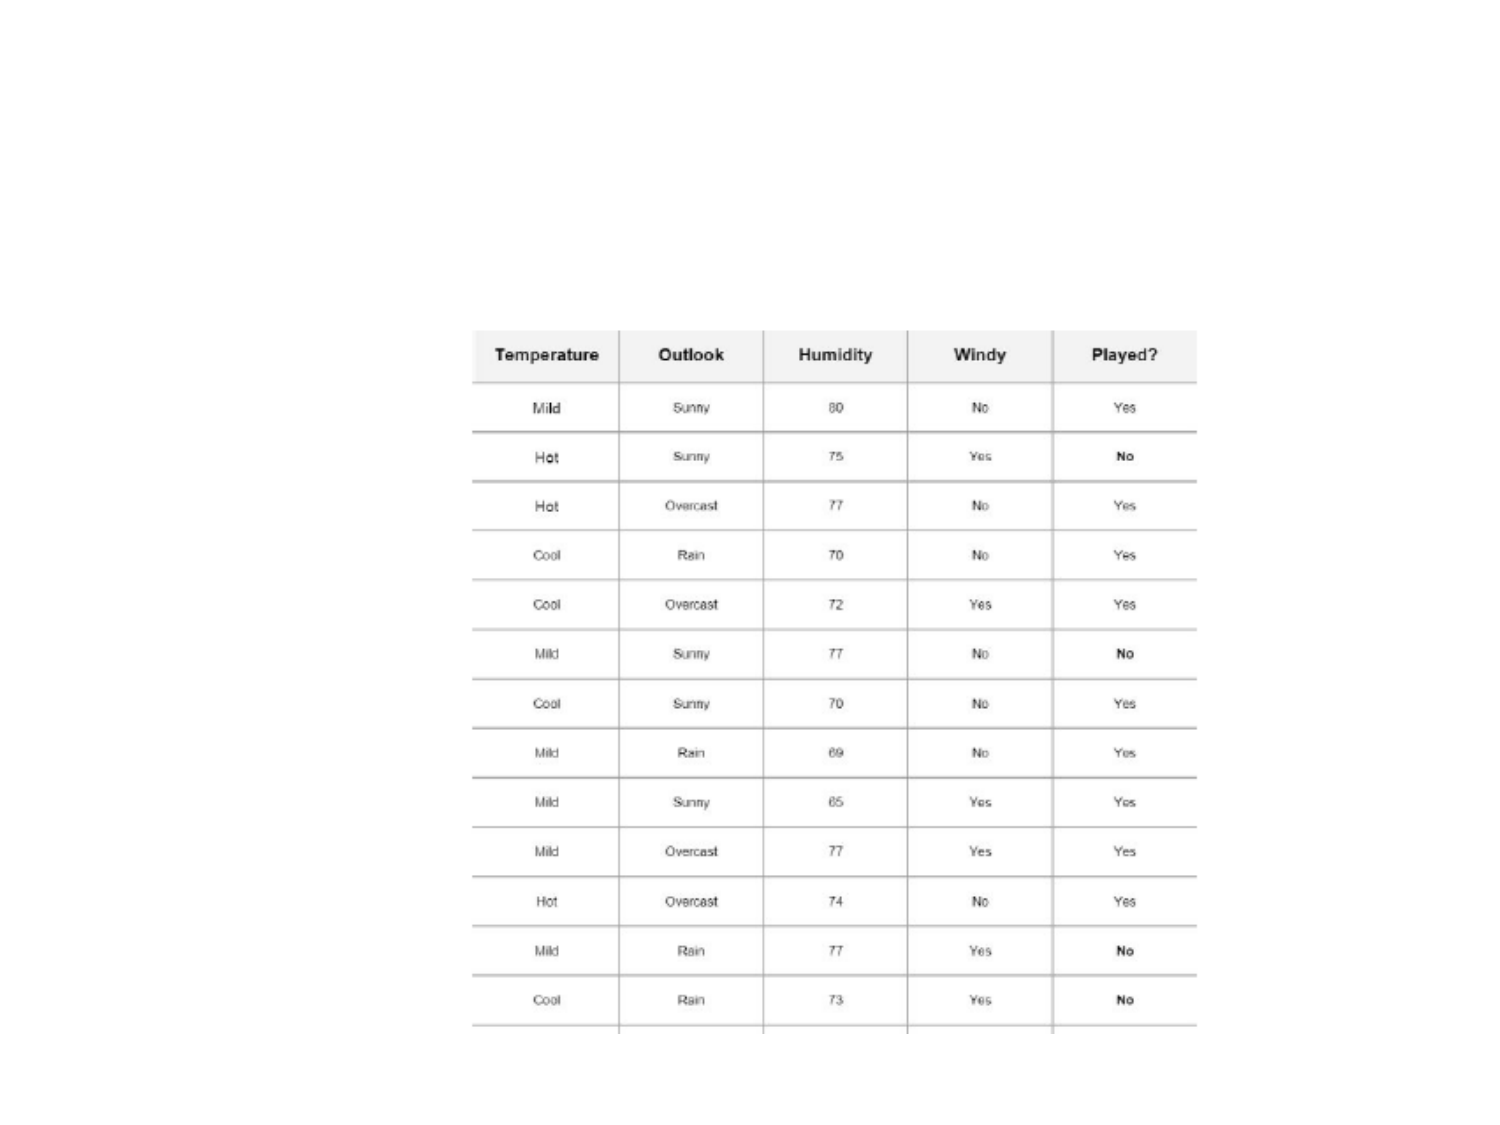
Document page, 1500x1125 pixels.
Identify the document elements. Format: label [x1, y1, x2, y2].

picture [319, 310, 1484, 1035]
